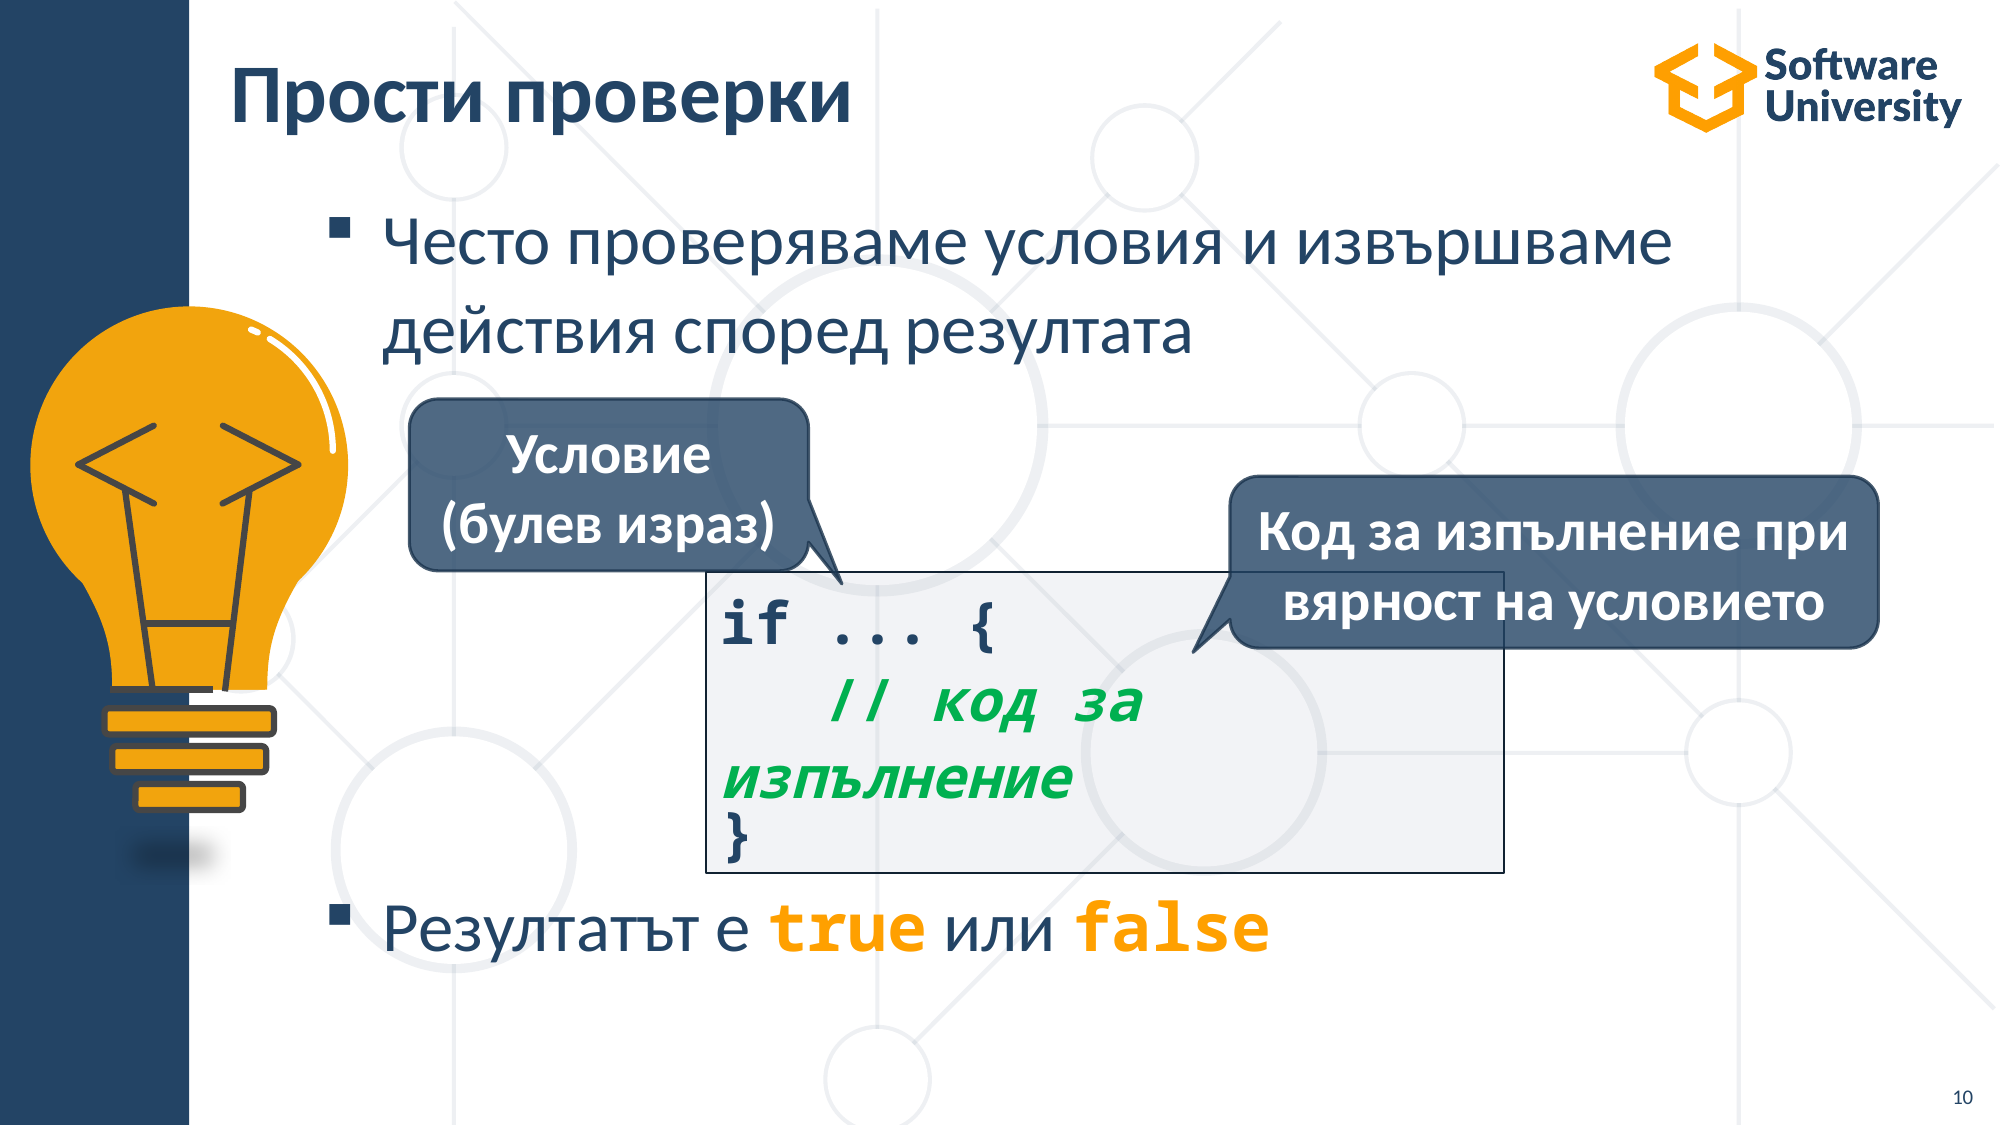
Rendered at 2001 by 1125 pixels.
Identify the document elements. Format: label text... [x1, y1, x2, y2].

list Често проверяваме условия и извършваме действия според резултата Резултатът е true или false [306, 183, 1968, 1094]
text_box 10 [1927, 1067, 1989, 1117]
text_box Условие (булев израз) [407, 396, 844, 586]
text_box if ... { // код за изпълнение } [706, 571, 1505, 874]
title Прости проверки [212, 16, 1628, 162]
picture [1641, 31, 1973, 145]
text_box Код за изпълнение при вярност на условието [1191, 474, 1881, 654]
